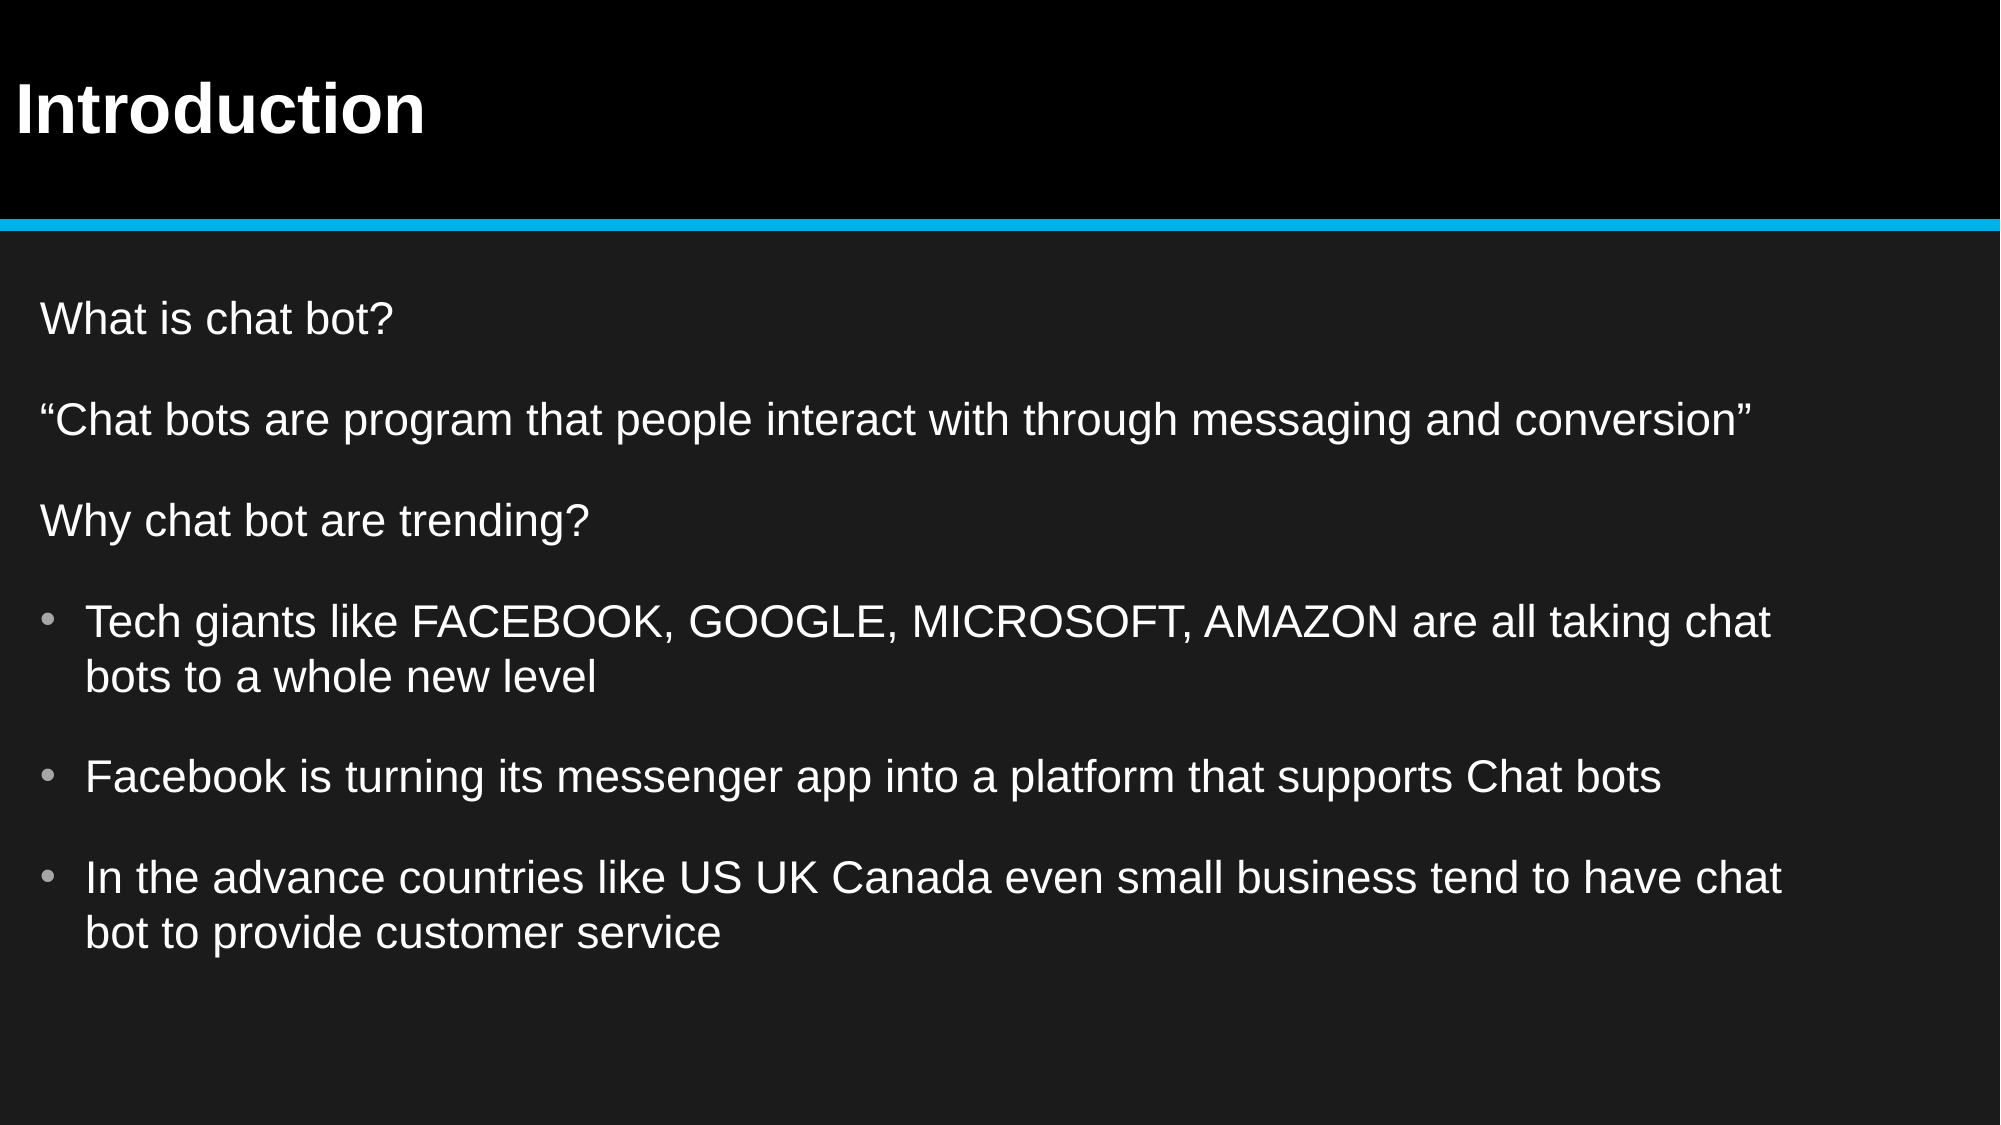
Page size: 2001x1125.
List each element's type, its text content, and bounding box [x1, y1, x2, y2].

list What is chat bot? “Chat bots are program that people interact with through messaging and conversion” Why chat bot are trending? Tech giants like FACEBOOK, GOOGLE, MICROSOFT, AMAZON are all taking chat bots to a whole new level Facebook is turning its messenger app into a platform that supports Chat bots In the advance countries like US UK Canada even small business tend to have chat bot to provide customer service [24, 281, 1825, 1013]
title Introduction [0, 20, 1825, 201]
